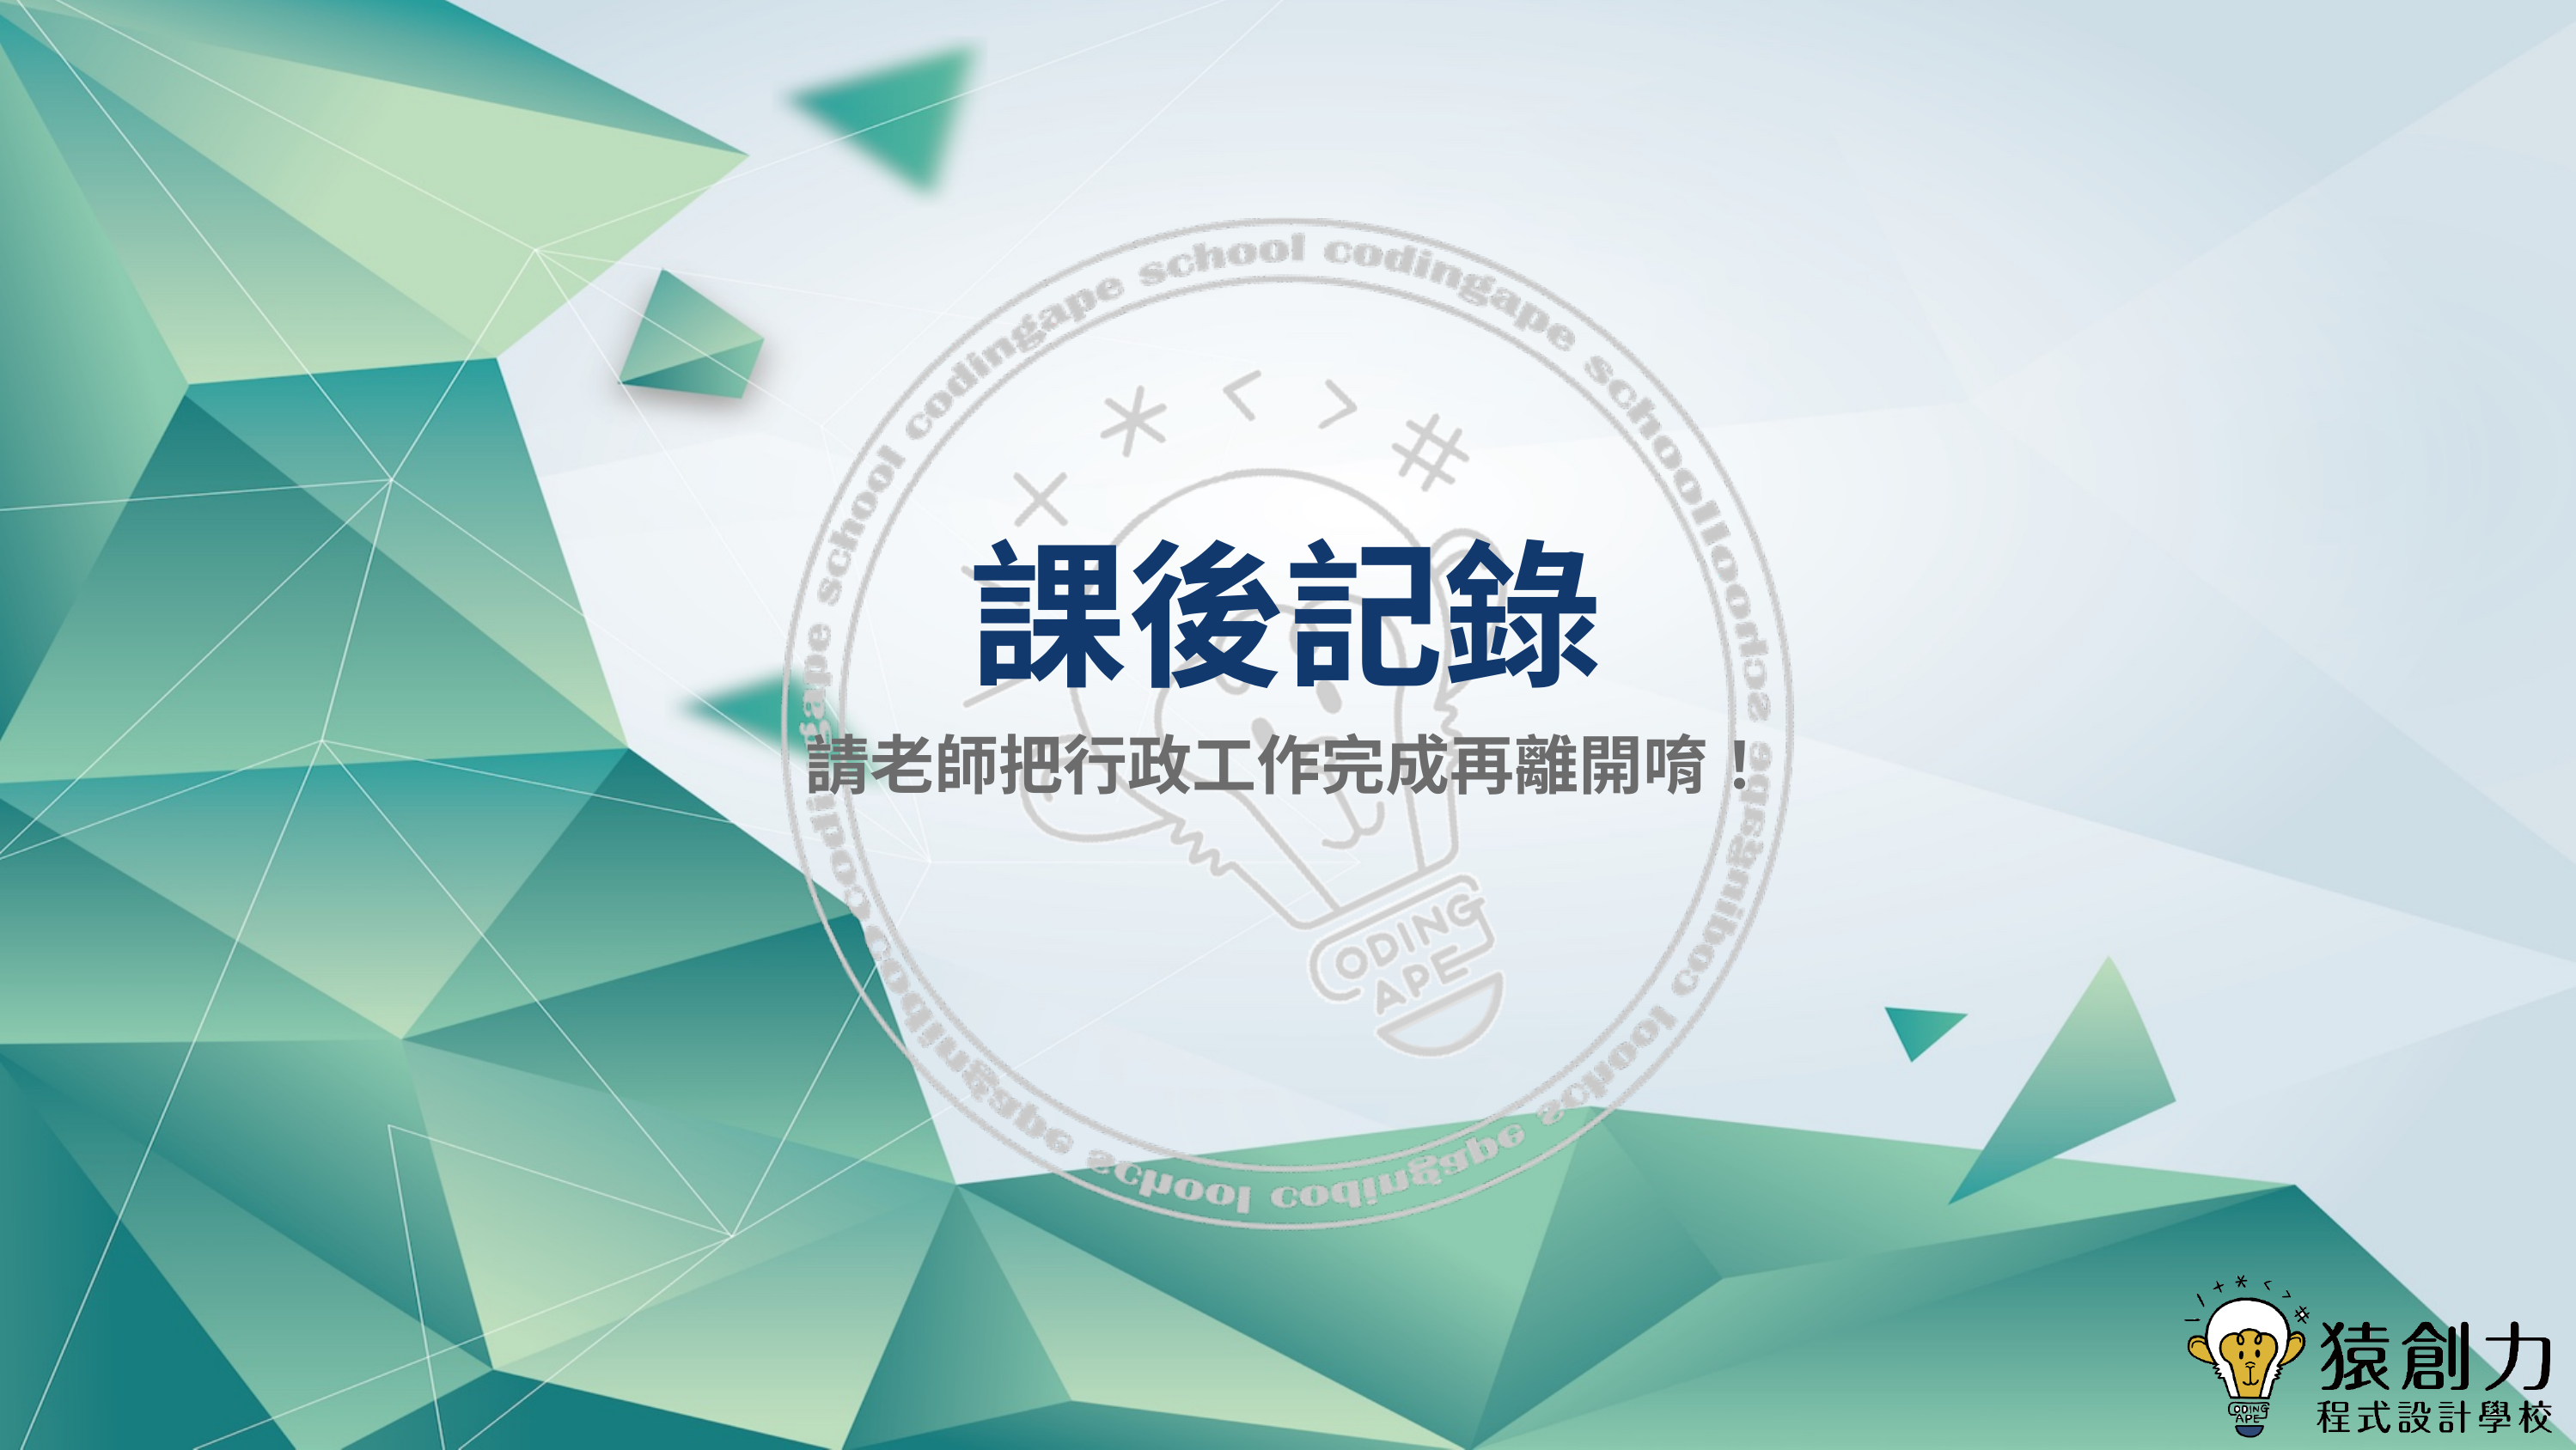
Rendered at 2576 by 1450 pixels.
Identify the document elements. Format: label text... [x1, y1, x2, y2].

list 課後記錄 [305, 477, 2266, 712]
picture [0, 0, 2576, 1450]
text_box 請老師把行政工作完成再離開唷！ [308, 718, 2269, 991]
